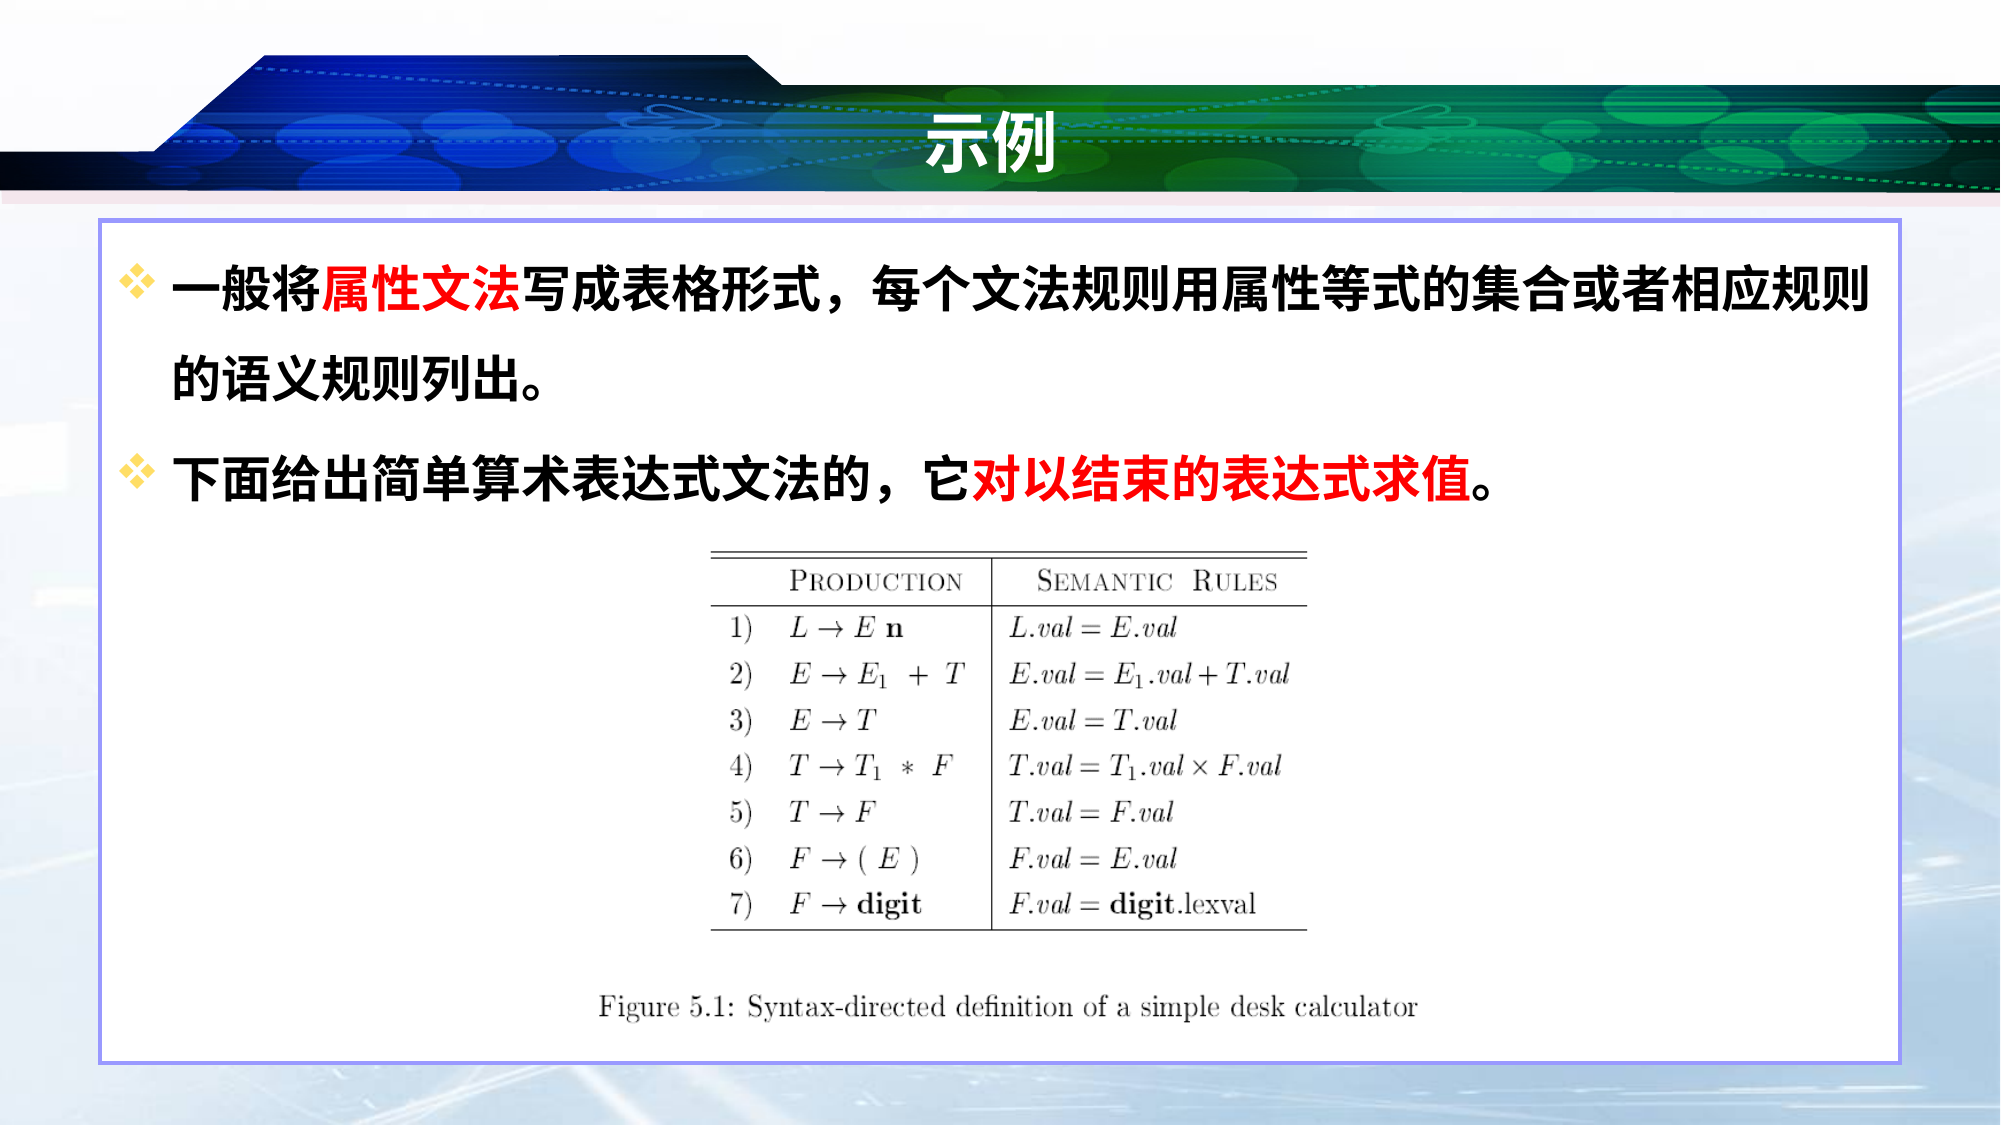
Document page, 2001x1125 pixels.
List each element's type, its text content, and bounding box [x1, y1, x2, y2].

picture [0, 0, 2001, 1125]
title 示例 [133, 94, 1851, 188]
